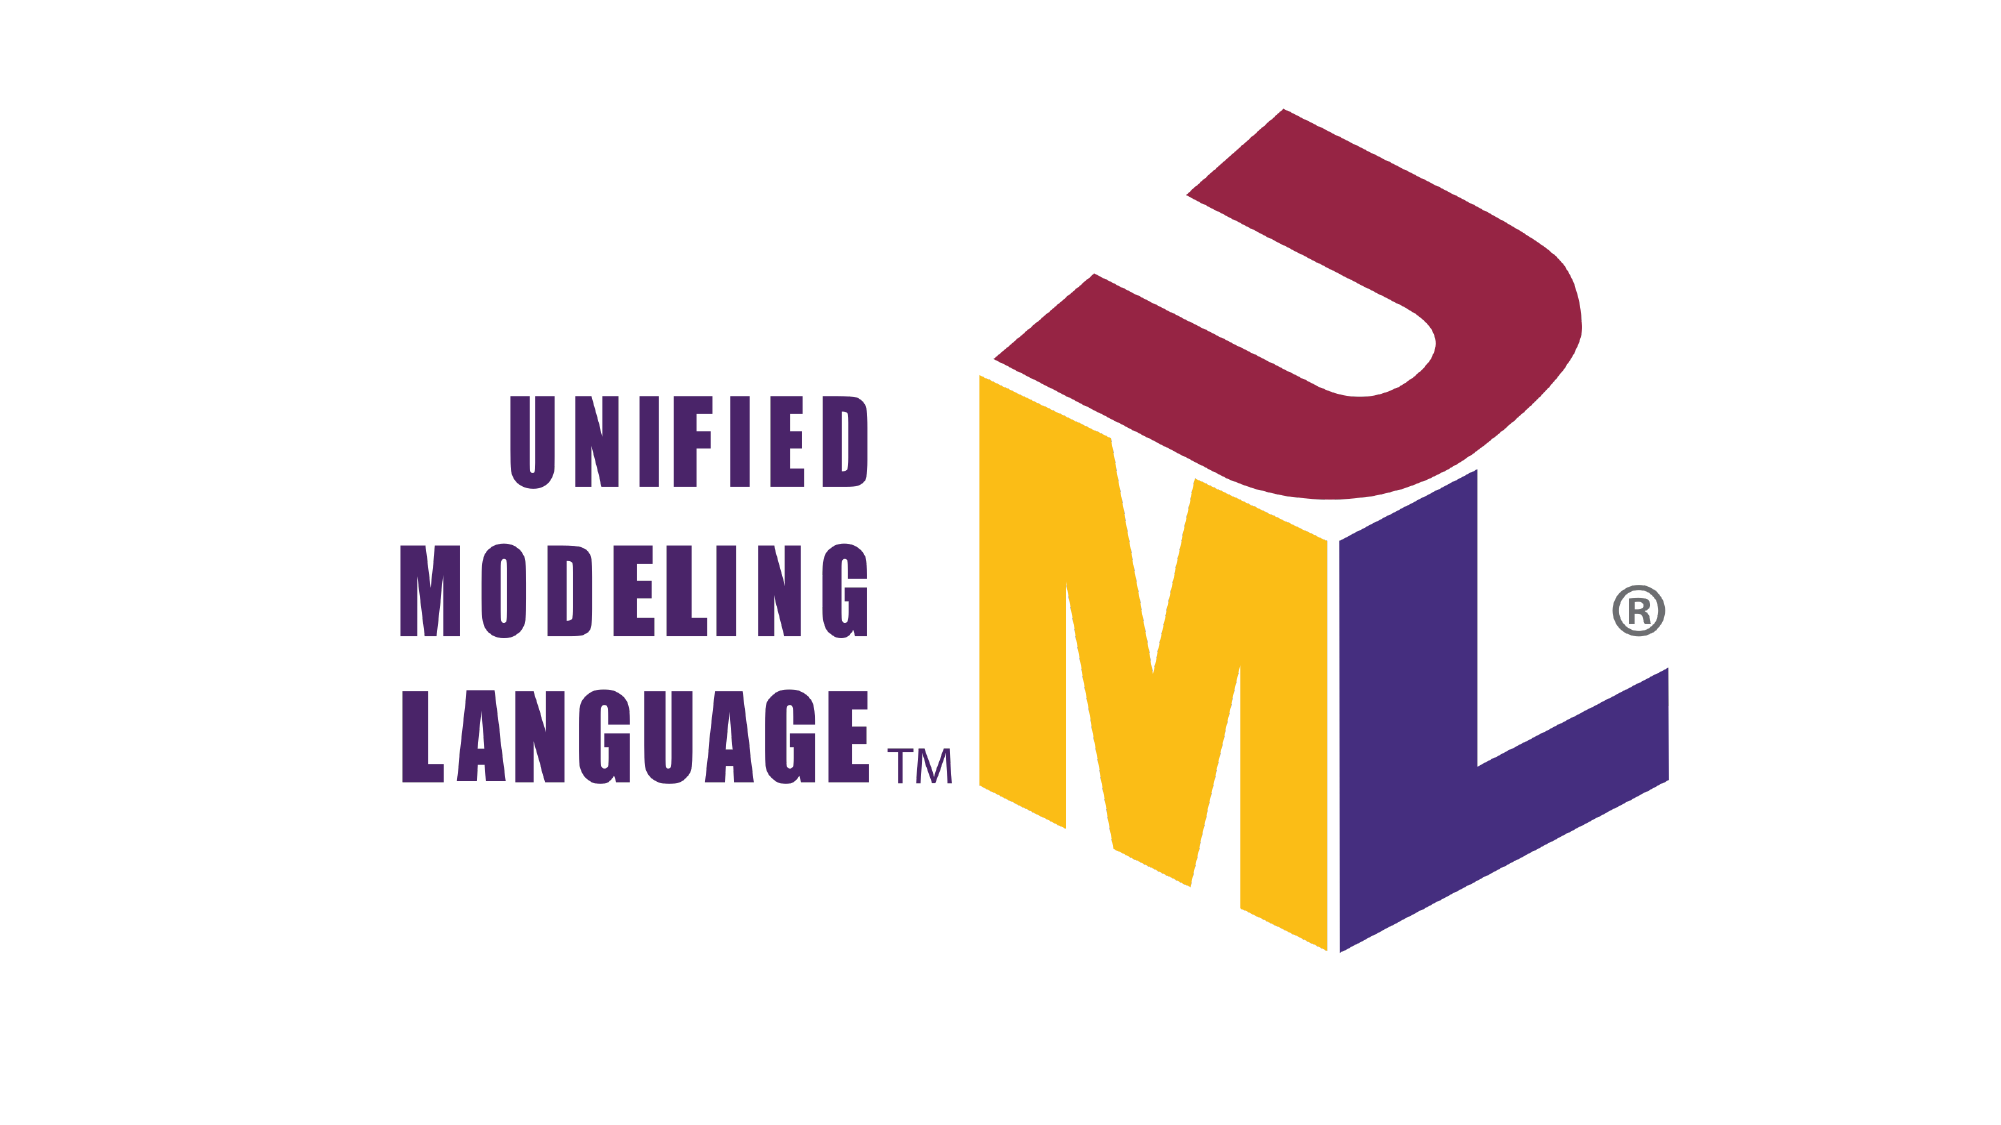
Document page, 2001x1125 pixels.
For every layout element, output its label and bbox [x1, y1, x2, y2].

picture [392, 69, 1674, 1002]
